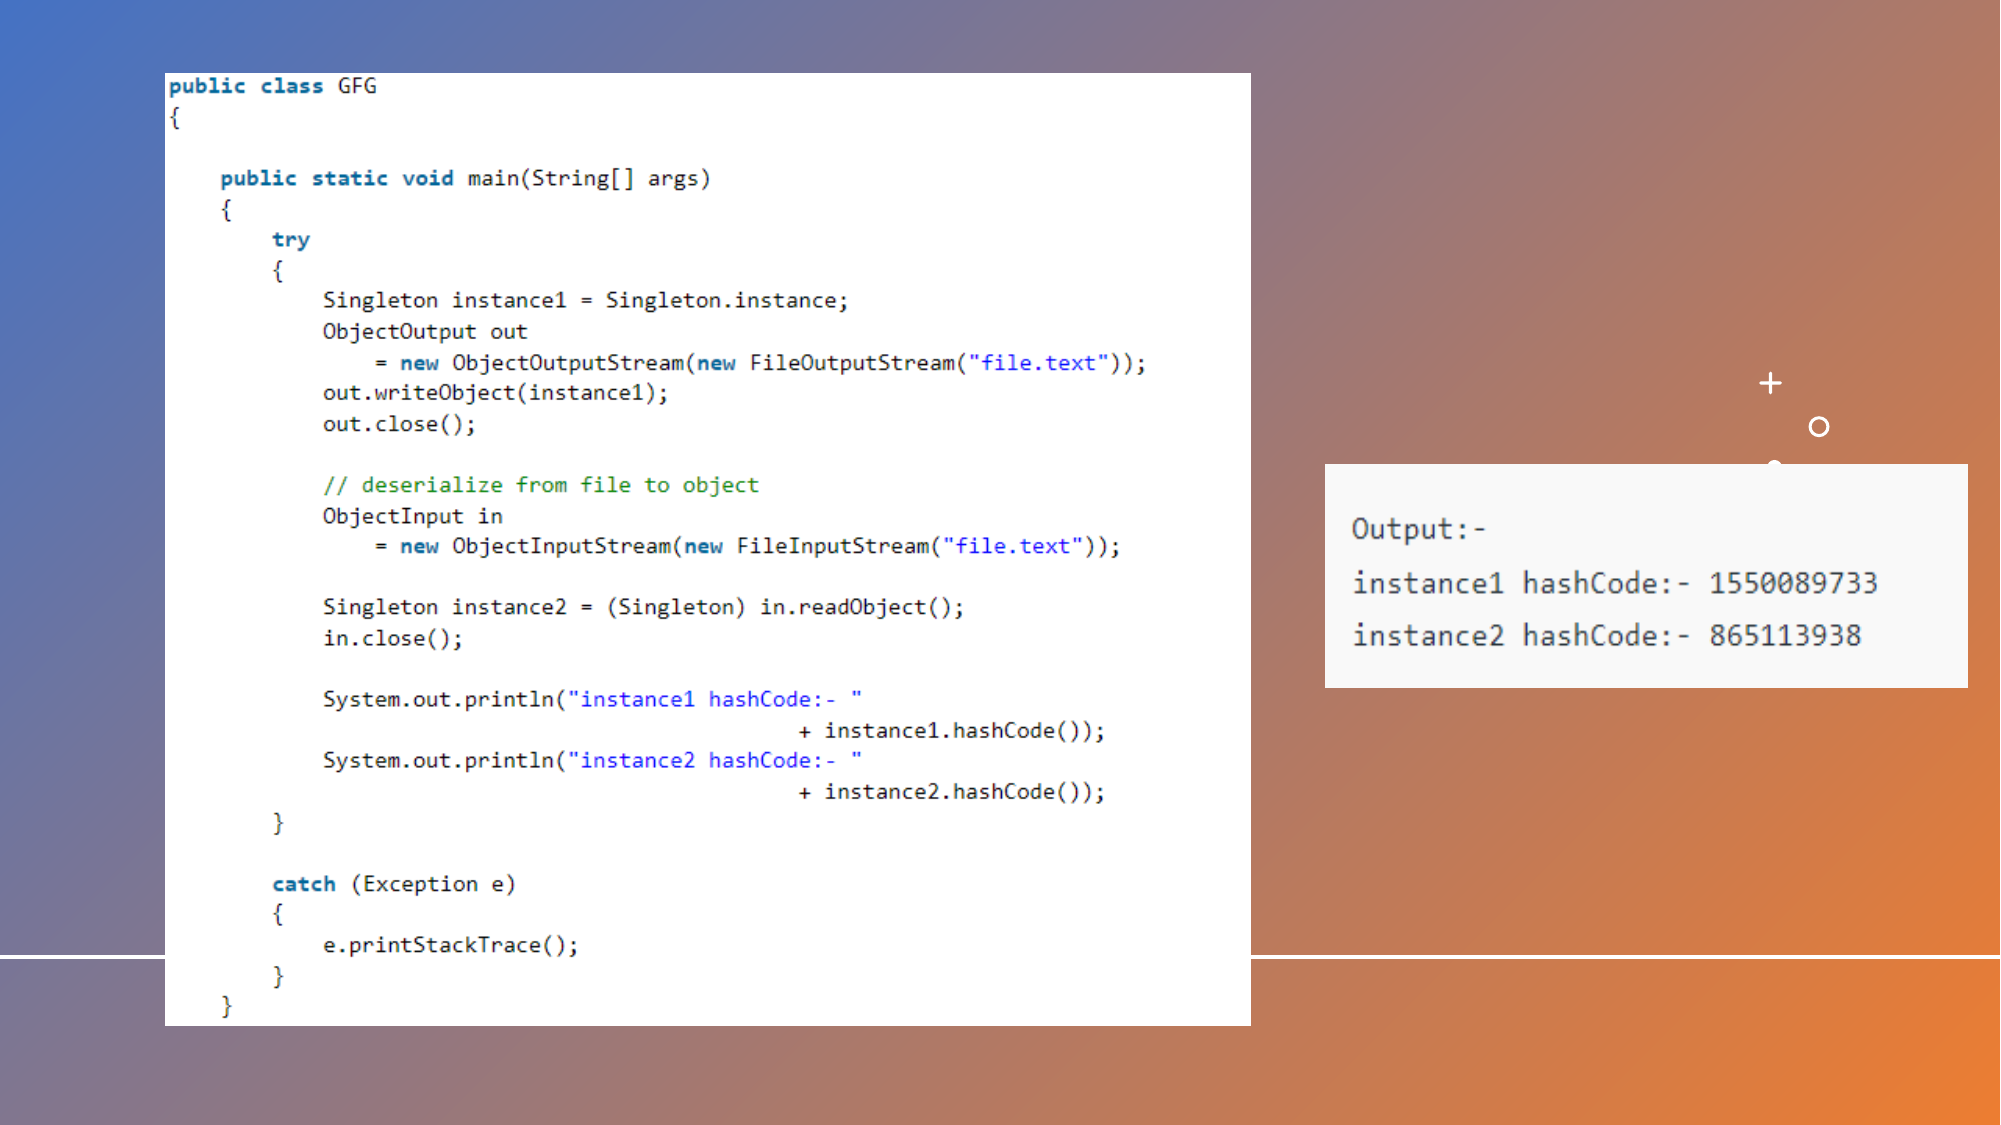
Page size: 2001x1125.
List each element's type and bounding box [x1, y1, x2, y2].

picture [1325, 464, 1968, 688]
text_box [1808, 416, 1830, 438]
text_box [1768, 459, 1782, 464]
text_box [0, 959, 2000, 1125]
text_box [1759, 371, 1782, 395]
text_box [0, 0, 2000, 955]
picture [165, 73, 1251, 1026]
